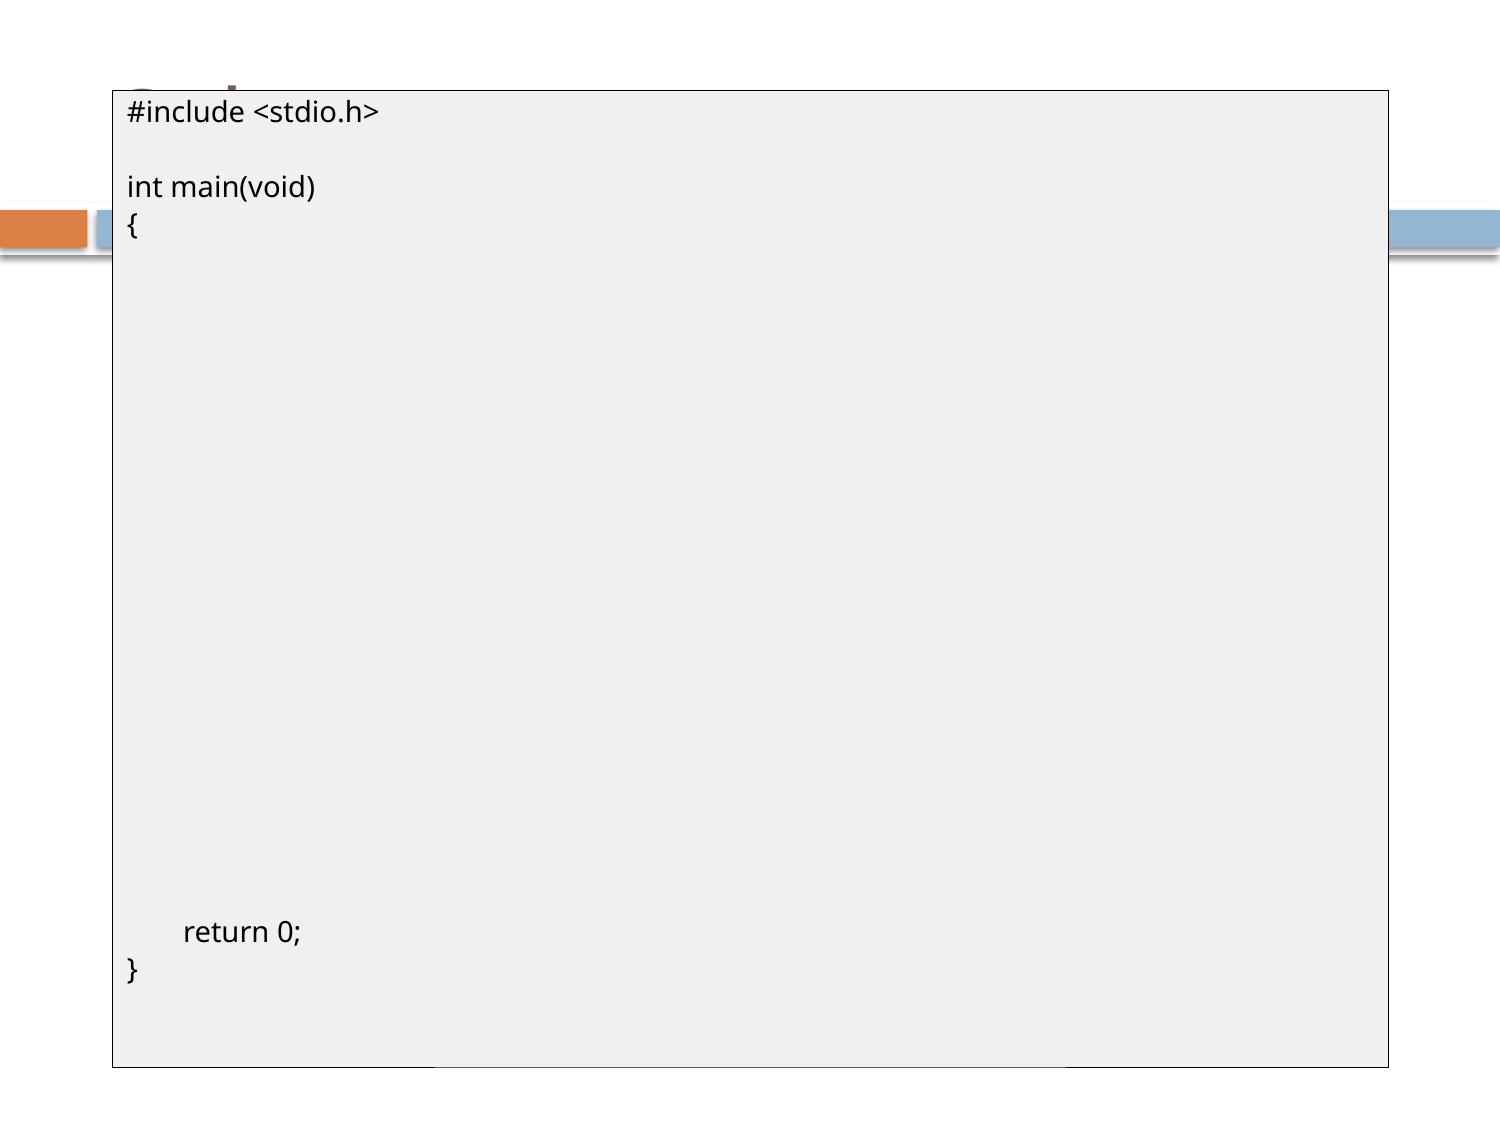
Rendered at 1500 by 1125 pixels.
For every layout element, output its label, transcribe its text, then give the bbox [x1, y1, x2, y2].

text_box #include <stdio.h> int main(void) { return 0; } [112, 90, 1388, 1068]
title Sol: [100, 37, 1438, 200]
